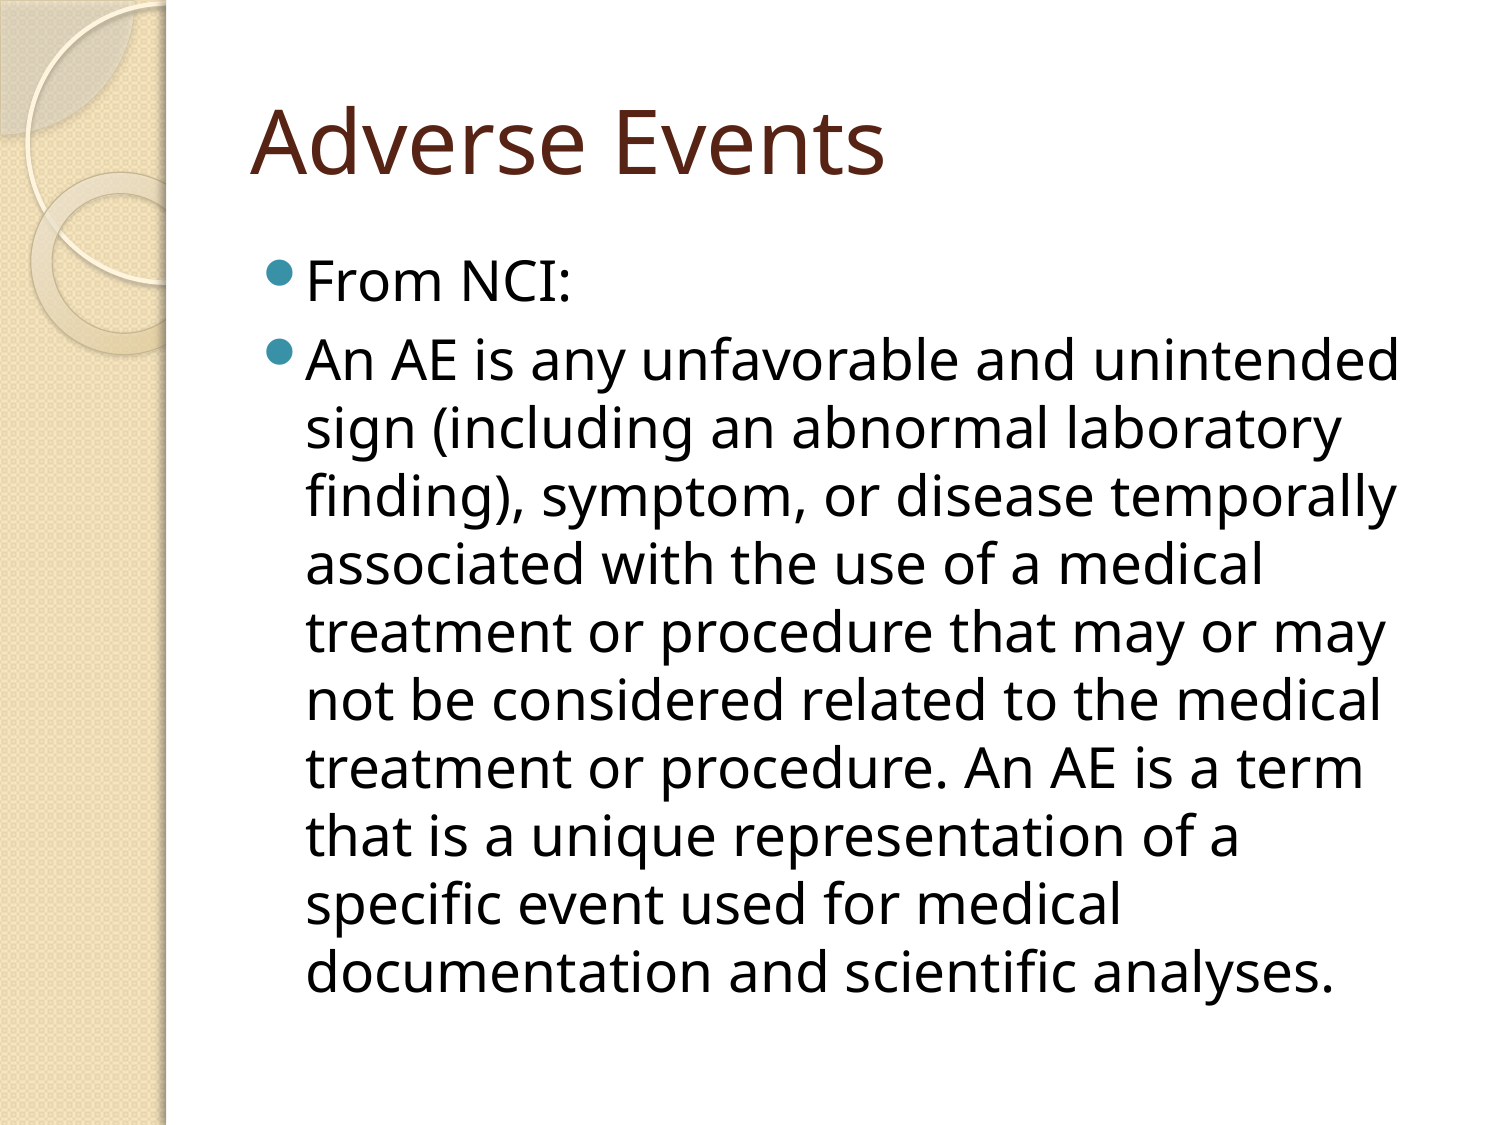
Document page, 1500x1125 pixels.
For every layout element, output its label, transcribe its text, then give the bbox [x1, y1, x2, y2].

list From NCI: An AE is any unfavorable and unintended sign (including an abnormal laboratory finding), symptom, or disease temporally associated with the use of a medical treatment or procedure that may or may not be considered related to the medical treatment or procedure. An AE is a term that is a unique representation of a specific event used for medical documentation and scientific analyses. [235, 237, 1466, 1025]
title Adverse Events [235, 45, 1466, 233]
